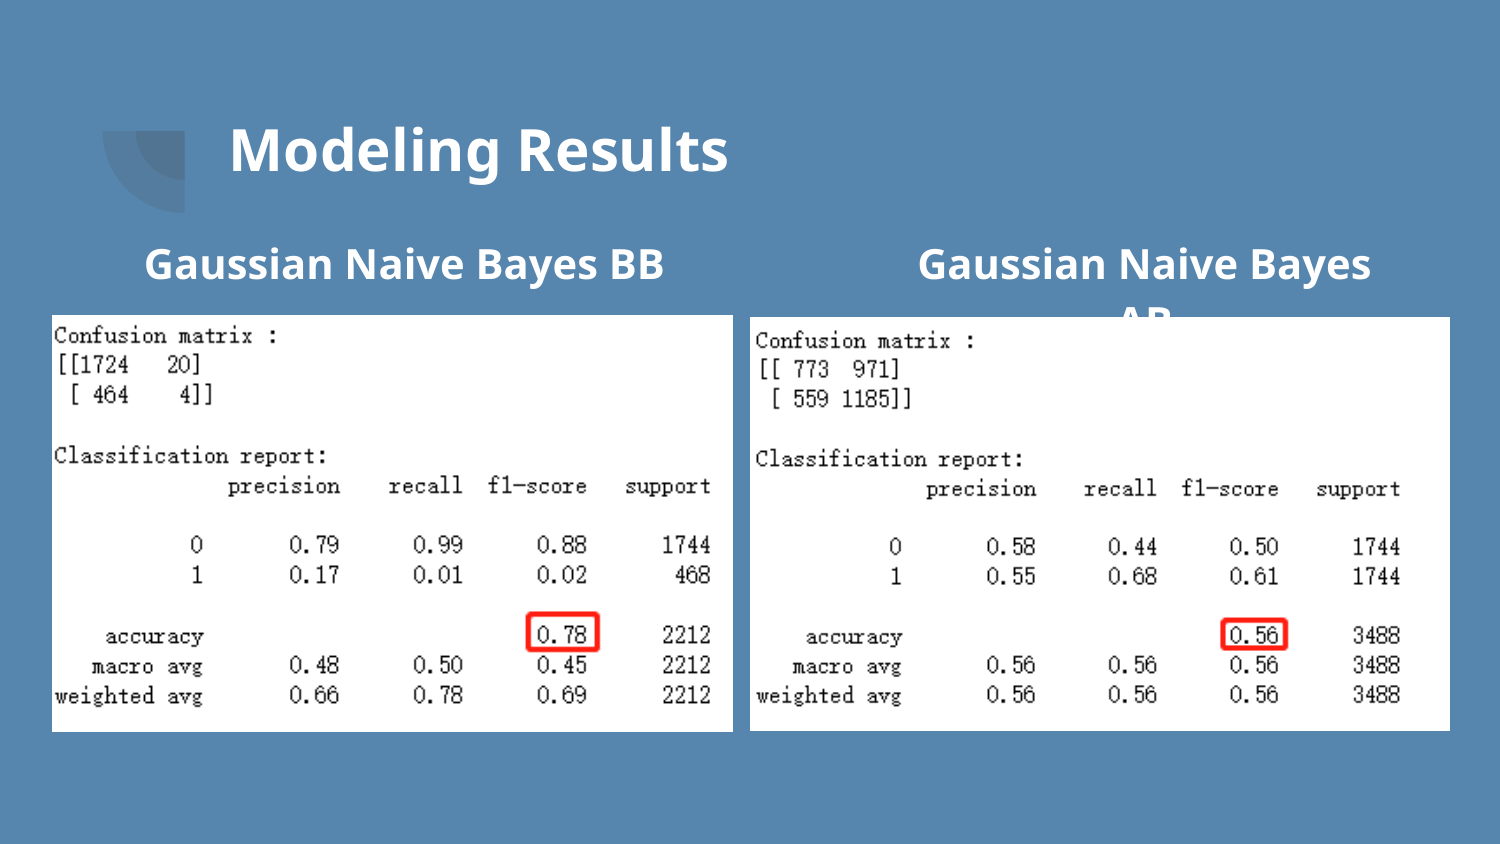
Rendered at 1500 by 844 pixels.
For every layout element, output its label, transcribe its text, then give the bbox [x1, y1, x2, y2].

picture [52, 315, 733, 733]
text_box Gaussian Naive Bayes BB [127, 215, 682, 303]
title Modeling Results [213, 98, 1368, 263]
text_box Gaussian Naive Bayes AB [875, 215, 1415, 315]
picture [749, 316, 1451, 731]
